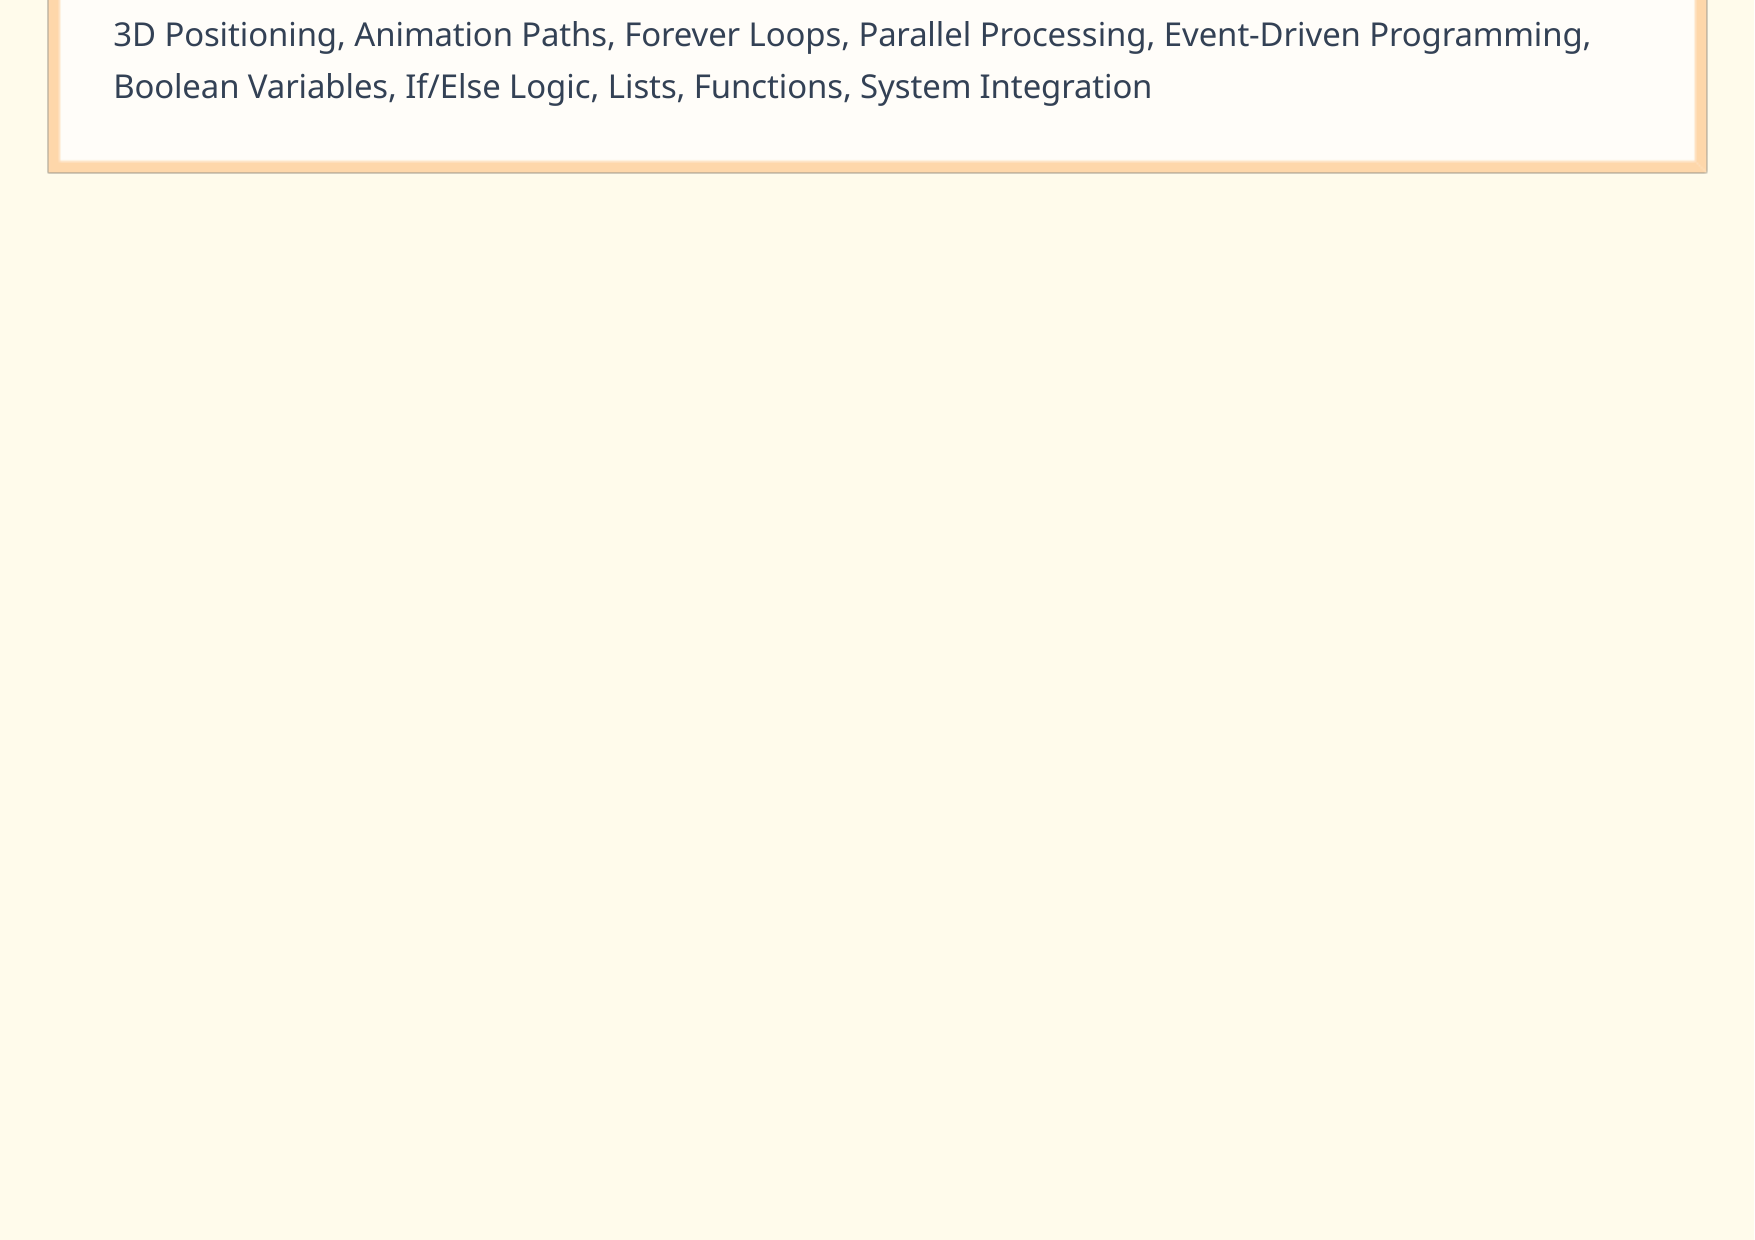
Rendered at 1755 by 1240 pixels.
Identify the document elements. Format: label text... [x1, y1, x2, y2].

text_box [36, 0, 1720, 184]
text_box 3D Positioning, Animation Paths, Forever Loops, Parallel Processing, Event-Driven Programming, Boolean Variables, If/Else Logic, Lists, Functions, System Integration [113, 0, 1639, 106]
